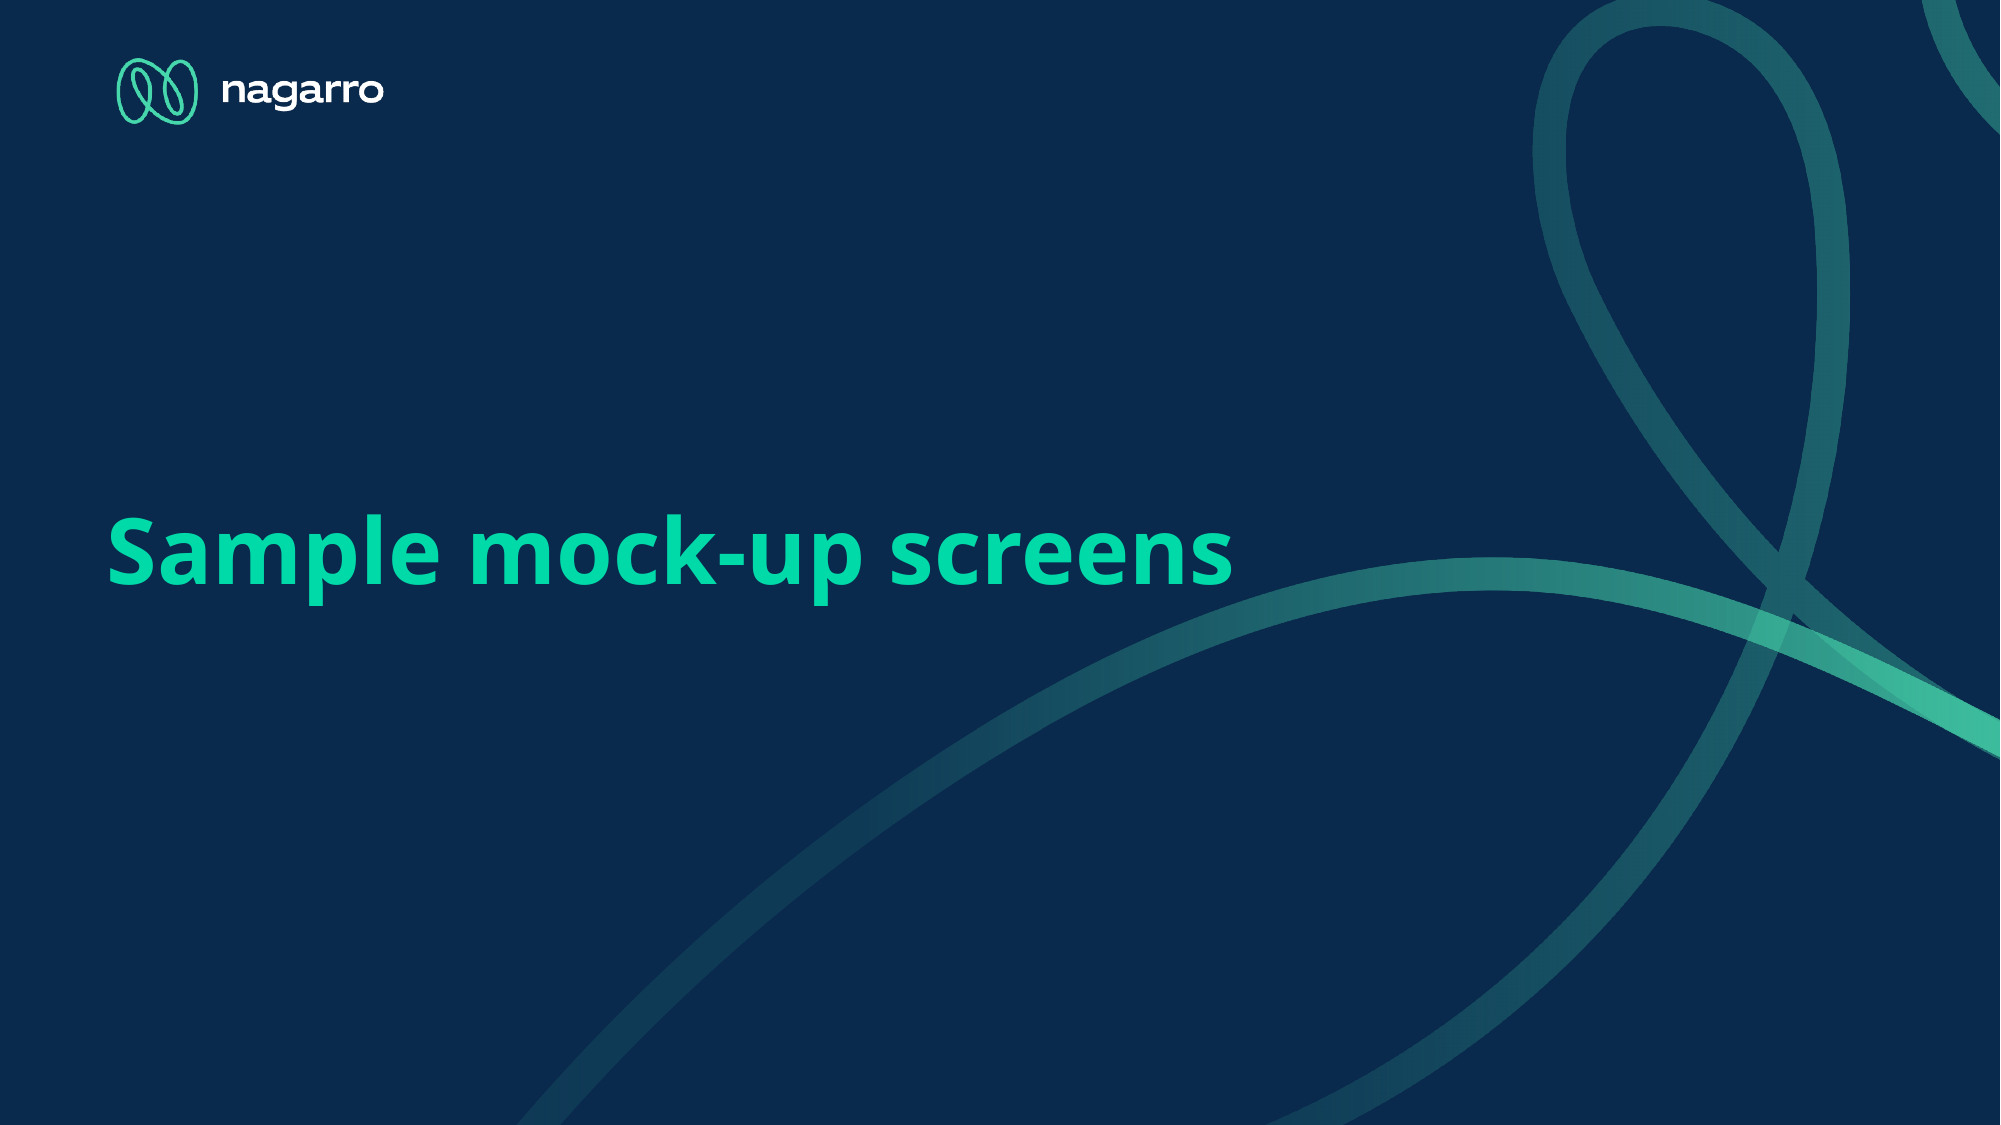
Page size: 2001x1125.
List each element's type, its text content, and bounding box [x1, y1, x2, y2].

picture [116, 58, 392, 125]
picture [333, 0, 2000, 1125]
title Sample mock-up screens [91, 500, 1372, 610]
